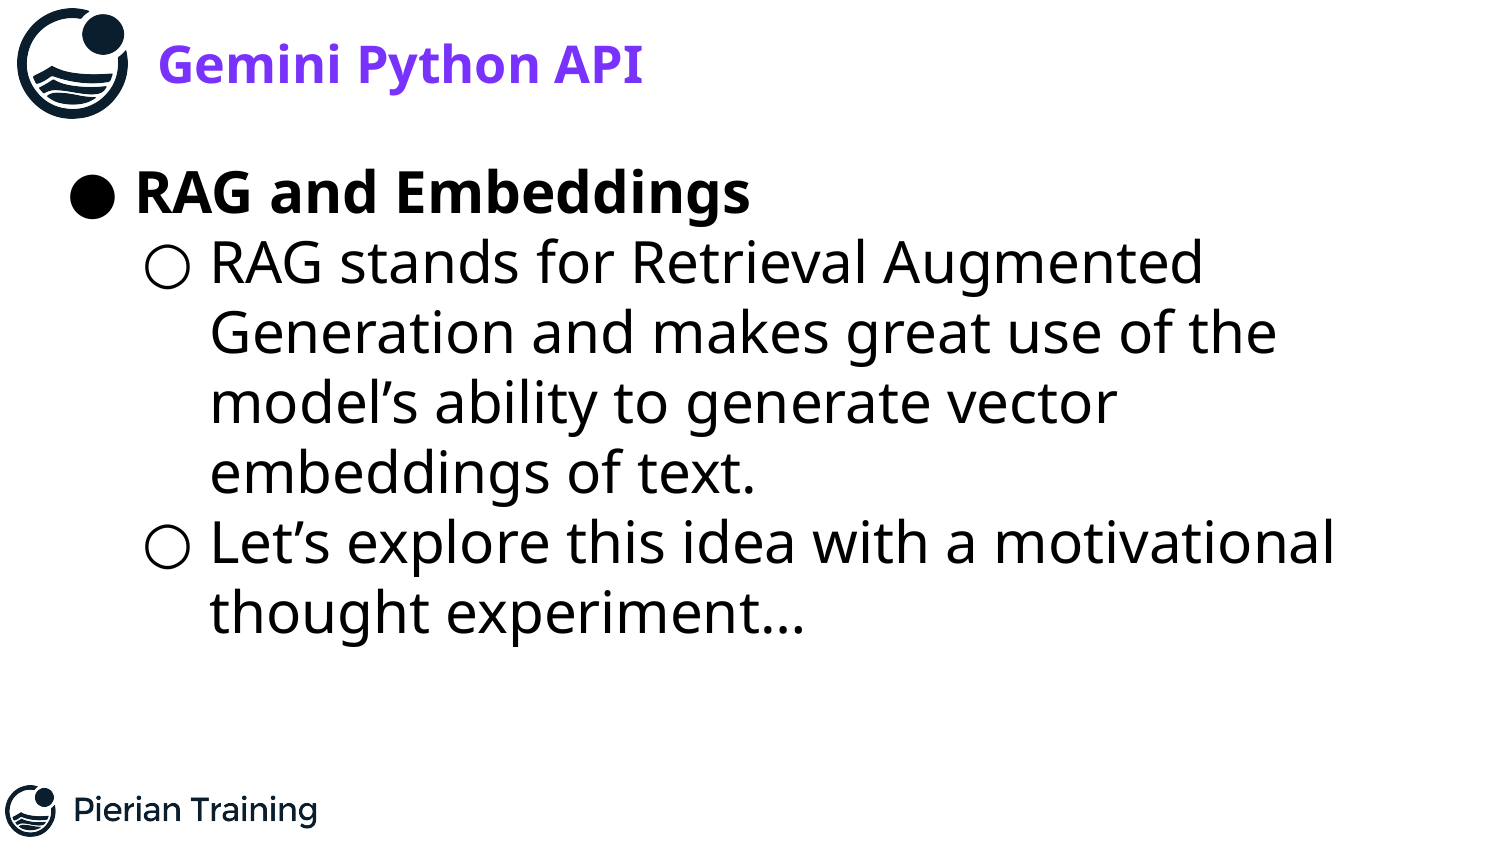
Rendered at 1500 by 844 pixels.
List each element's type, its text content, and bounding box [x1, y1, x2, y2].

text_box RAG and Embeddings RAG stands for Retrieval Augmented Generation and makes great use of the model’s ability to generate vector embeddings of text. Let’s explore this idea with a motivational thought experiment… [44, 140, 1432, 661]
picture [4, 785, 318, 837]
text_box Gemini Python API [142, 16, 1239, 110]
picture [16, 8, 128, 120]
